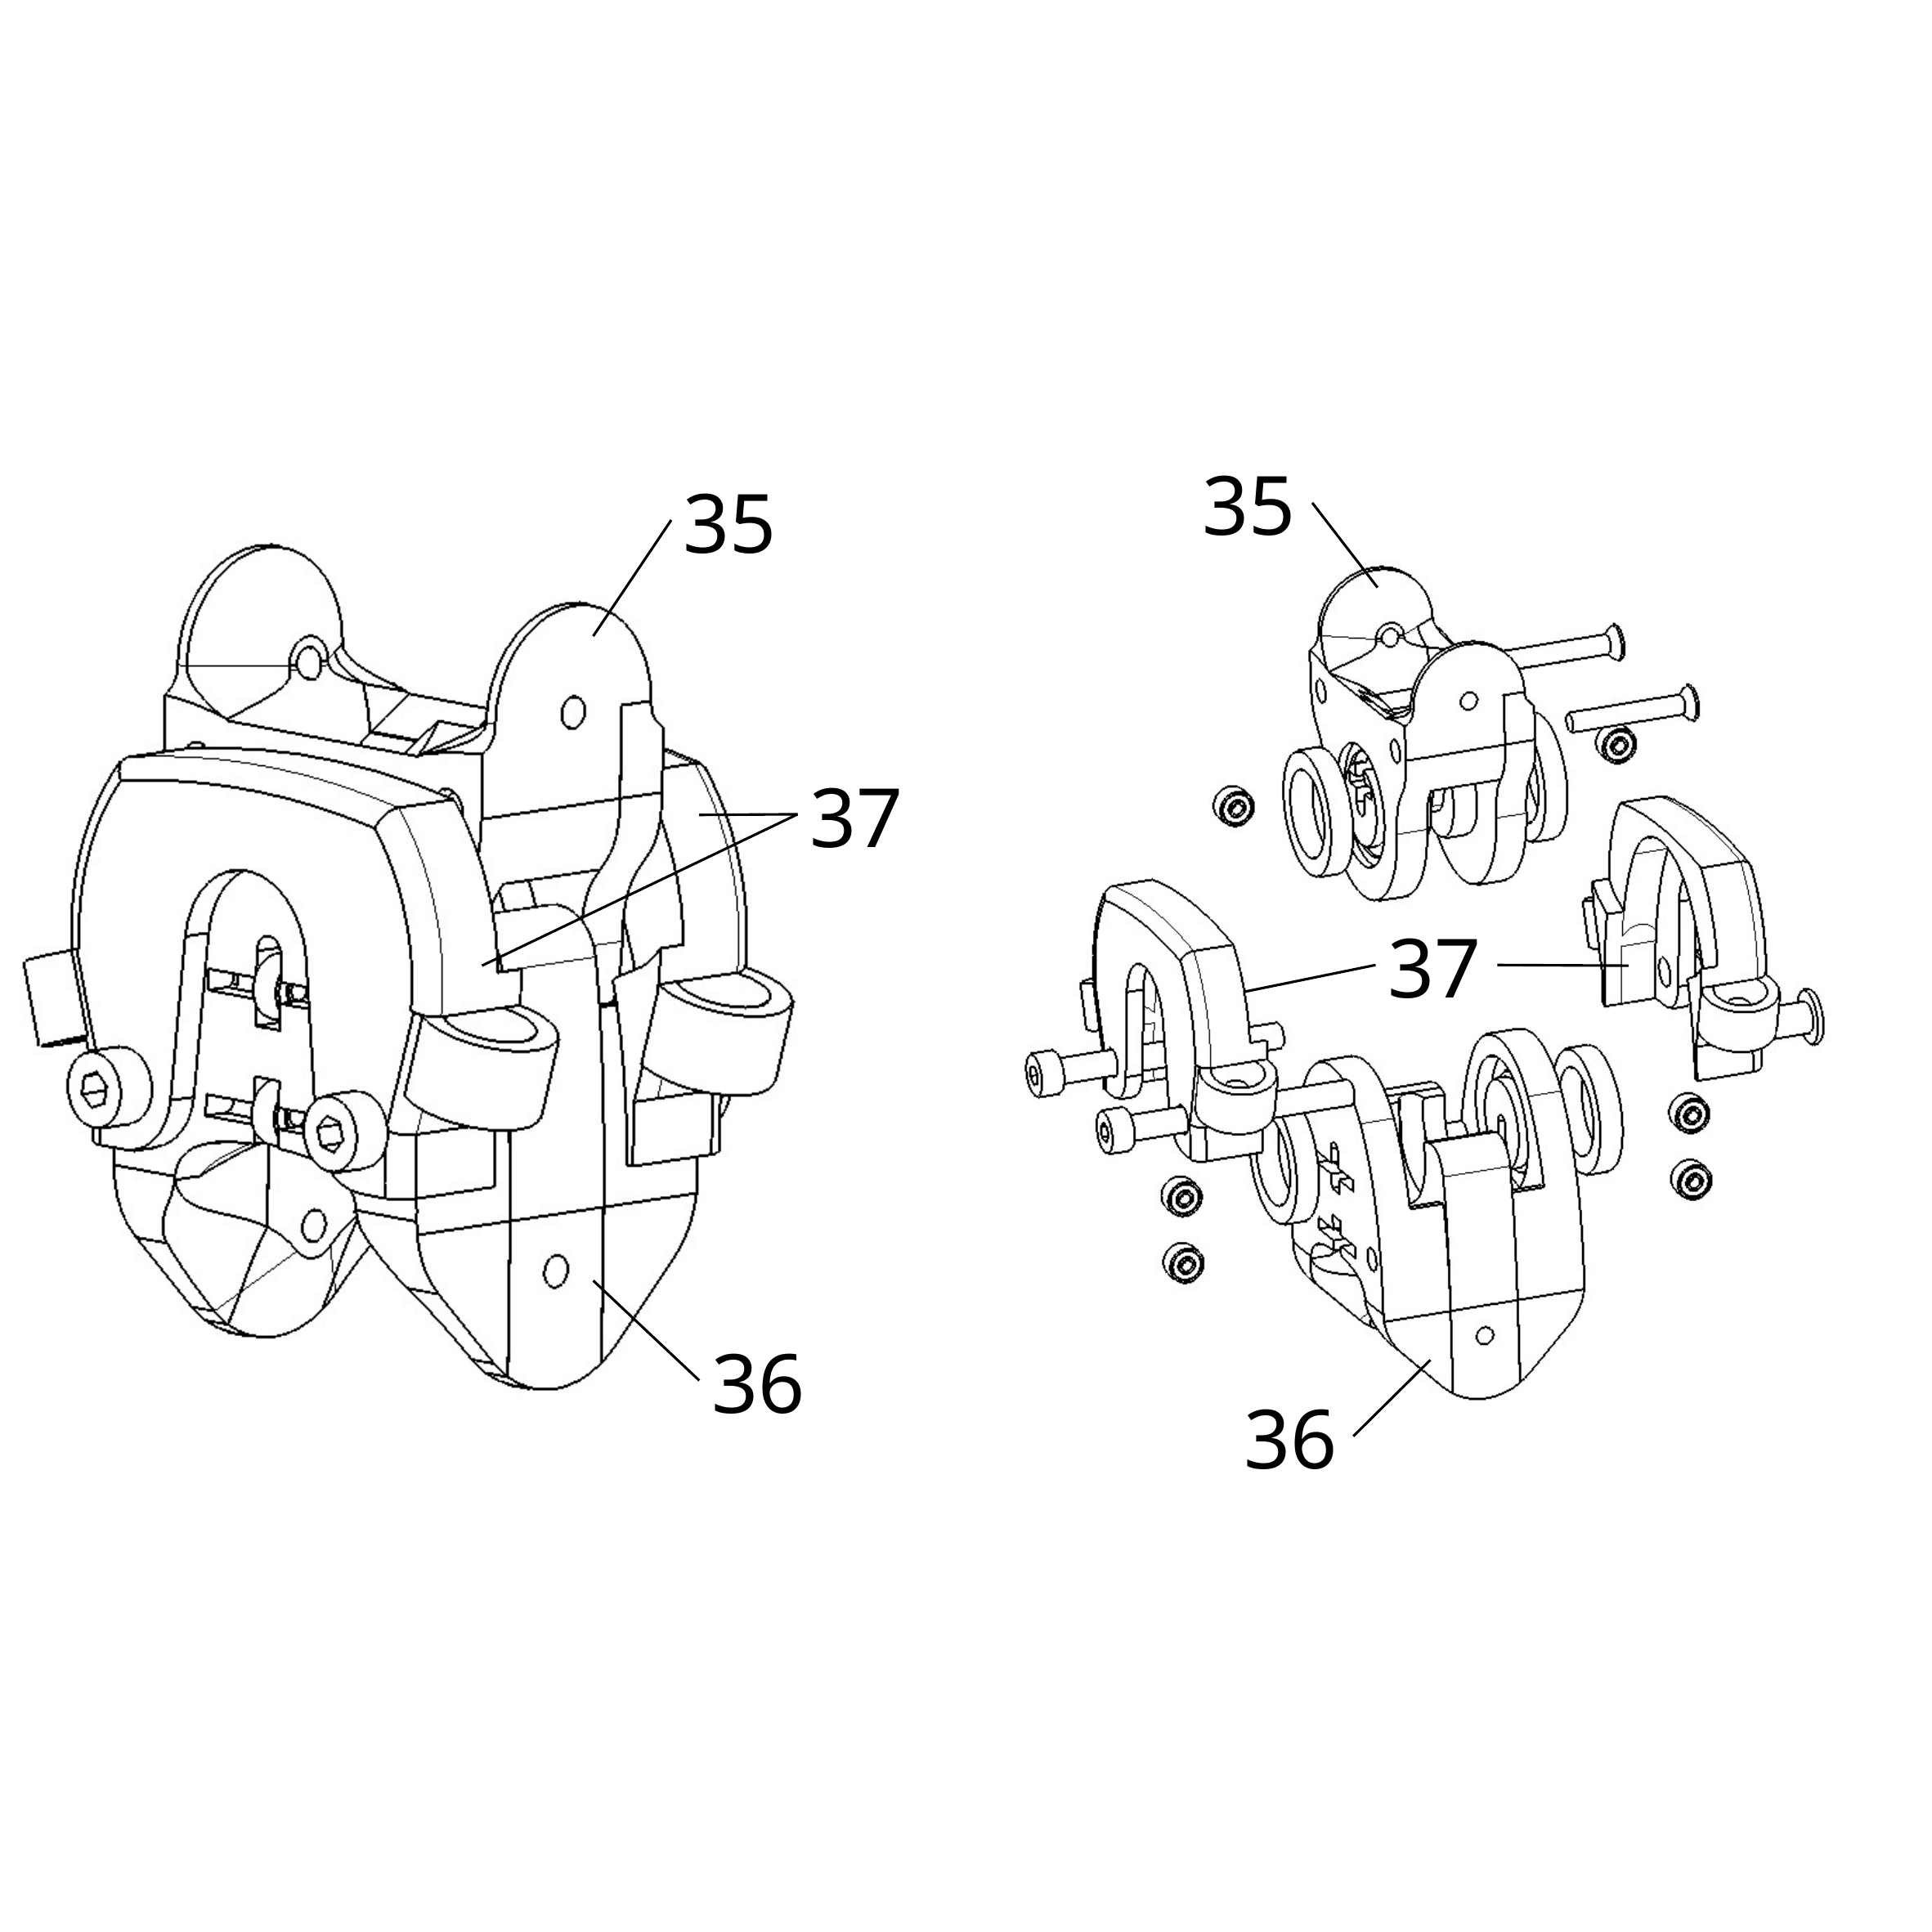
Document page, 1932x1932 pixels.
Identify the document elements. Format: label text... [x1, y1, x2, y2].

text_box 36 [1231, 1407, 1354, 1491]
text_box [1352, 1359, 1431, 1437]
text_box 35 [1190, 447, 1313, 558]
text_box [481, 814, 798, 966]
text_box 37 [809, 759, 920, 870]
text_box 36 [699, 1325, 822, 1436]
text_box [593, 1280, 700, 1382]
text_box 35 [670, 464, 793, 524]
picture [0, 524, 809, 1407]
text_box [593, 520, 672, 637]
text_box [1311, 503, 1378, 588]
picture [1022, 558, 1832, 1407]
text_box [1244, 965, 1376, 993]
